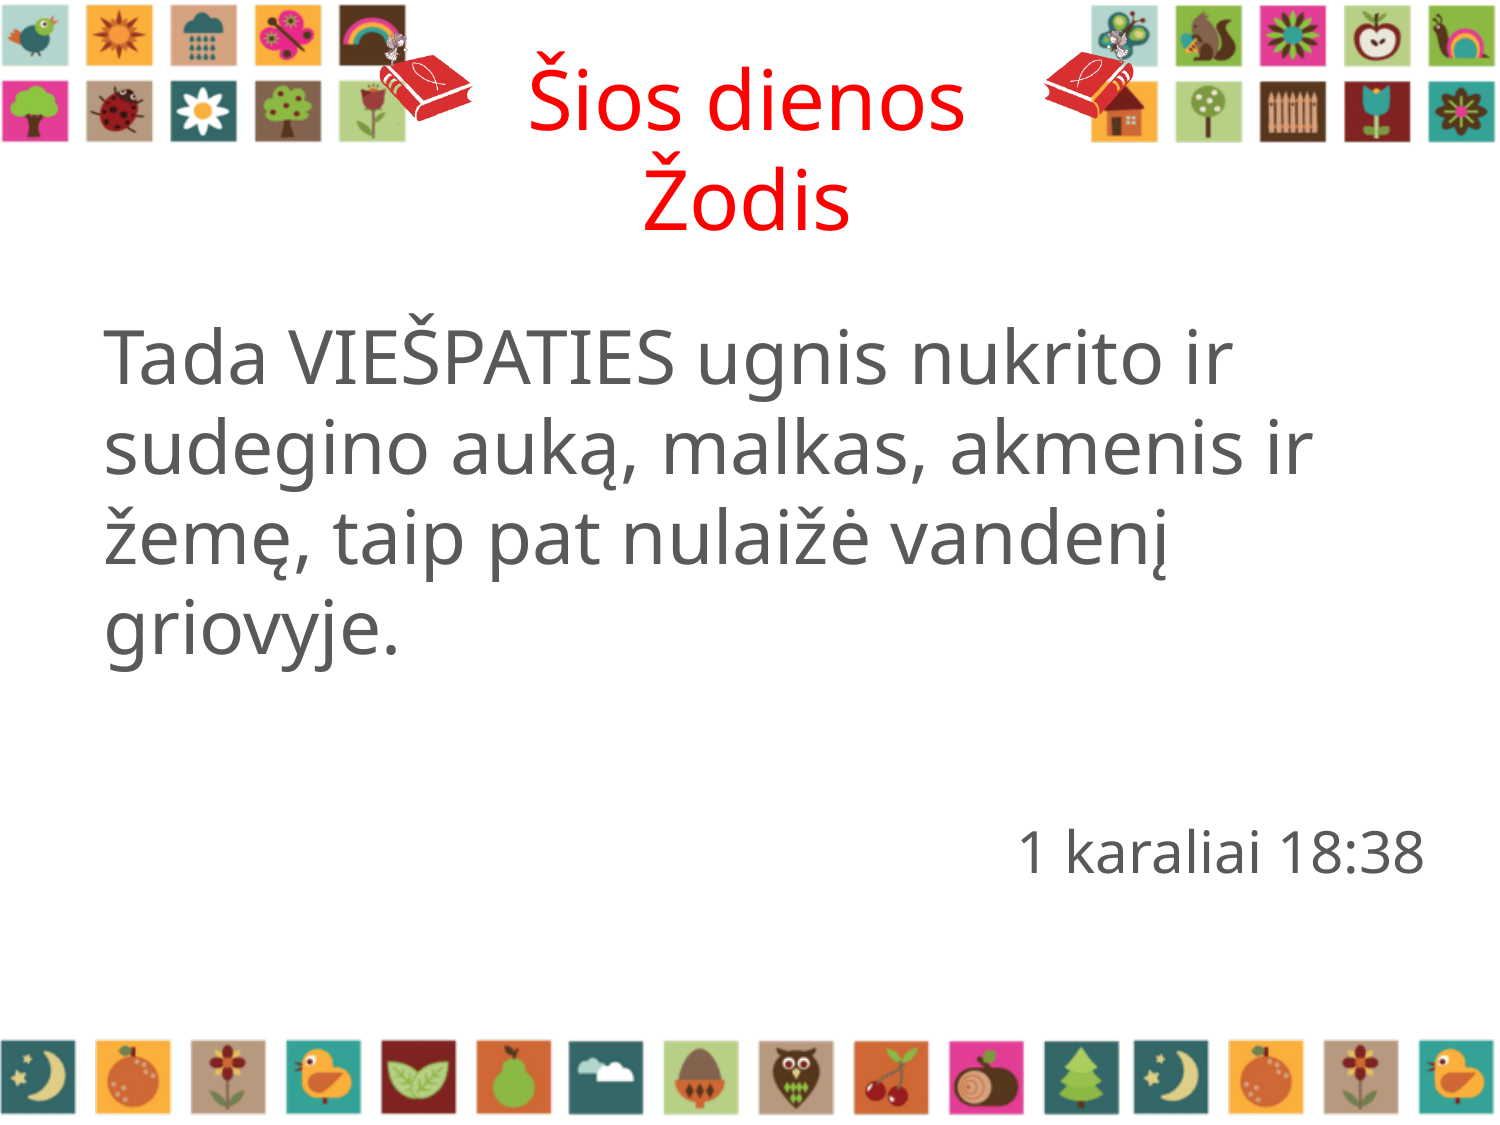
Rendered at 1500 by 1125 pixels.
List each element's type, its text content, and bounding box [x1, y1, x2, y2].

picture [1012, 3, 1500, 150]
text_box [0, 1028, 1500, 1118]
picture [0, 3, 505, 150]
text_box Šios dienos Žodis [414, 39, 1080, 255]
text_box 1 karaliai 18:38 [808, 807, 1441, 893]
text_box Tada VIEŠPATIES ugnis nukrito ir sudegino auką, malkas, akmenis ir žemę, taip pat nulaižė vandenį griovyje. [88, 302, 1436, 678]
